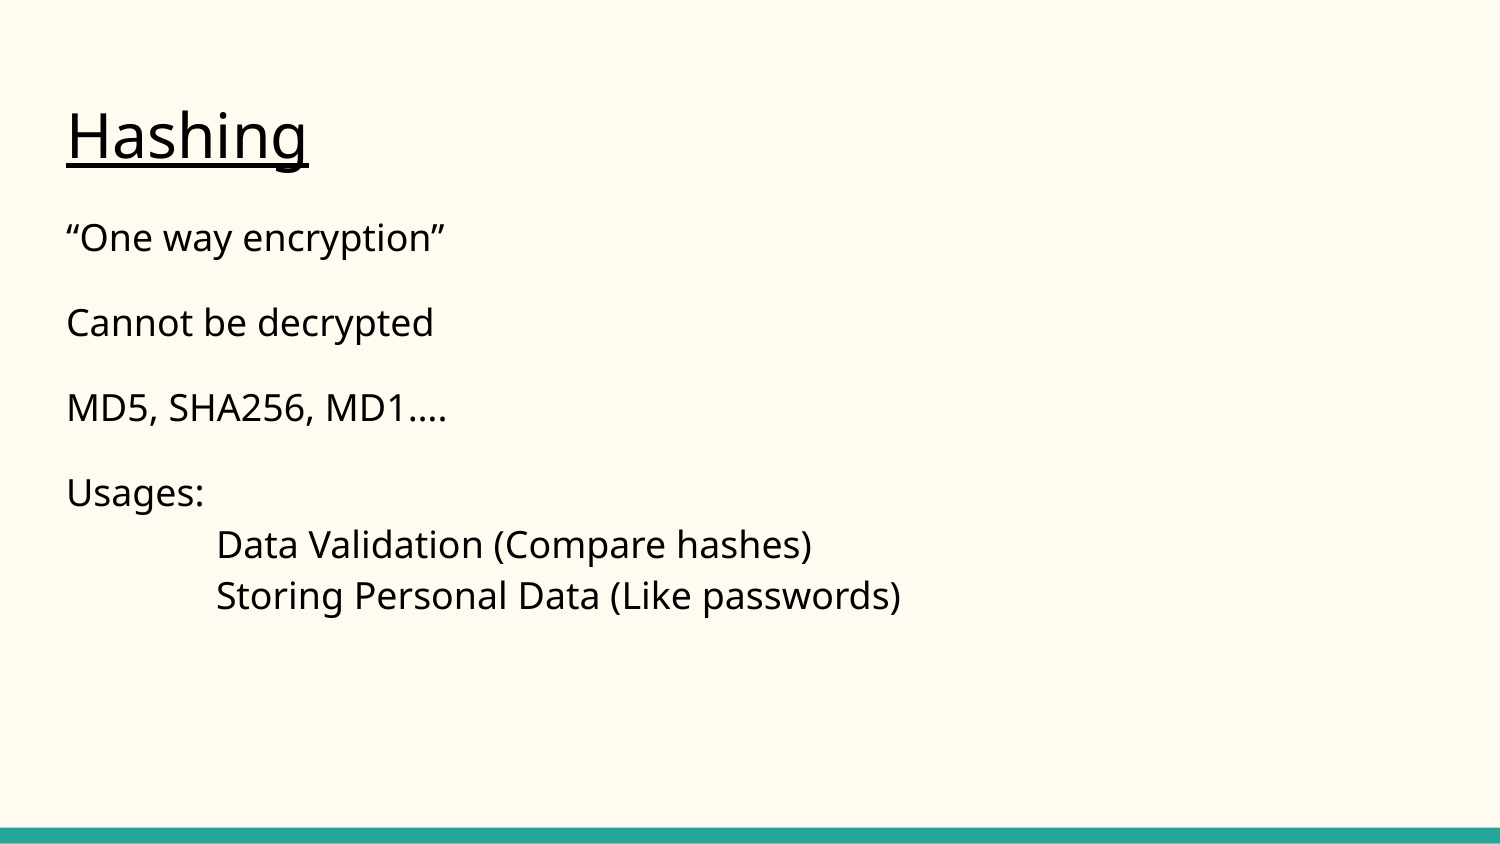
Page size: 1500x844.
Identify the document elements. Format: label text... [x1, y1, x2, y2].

list “One way encryption” Cannot be decrypted MD5, SHA256, MD1…. Usages: Data Validation (Compare hashes) Storing Personal Data (Like passwords) [51, 192, 1449, 750]
title Hashing [51, 80, 1449, 182]
